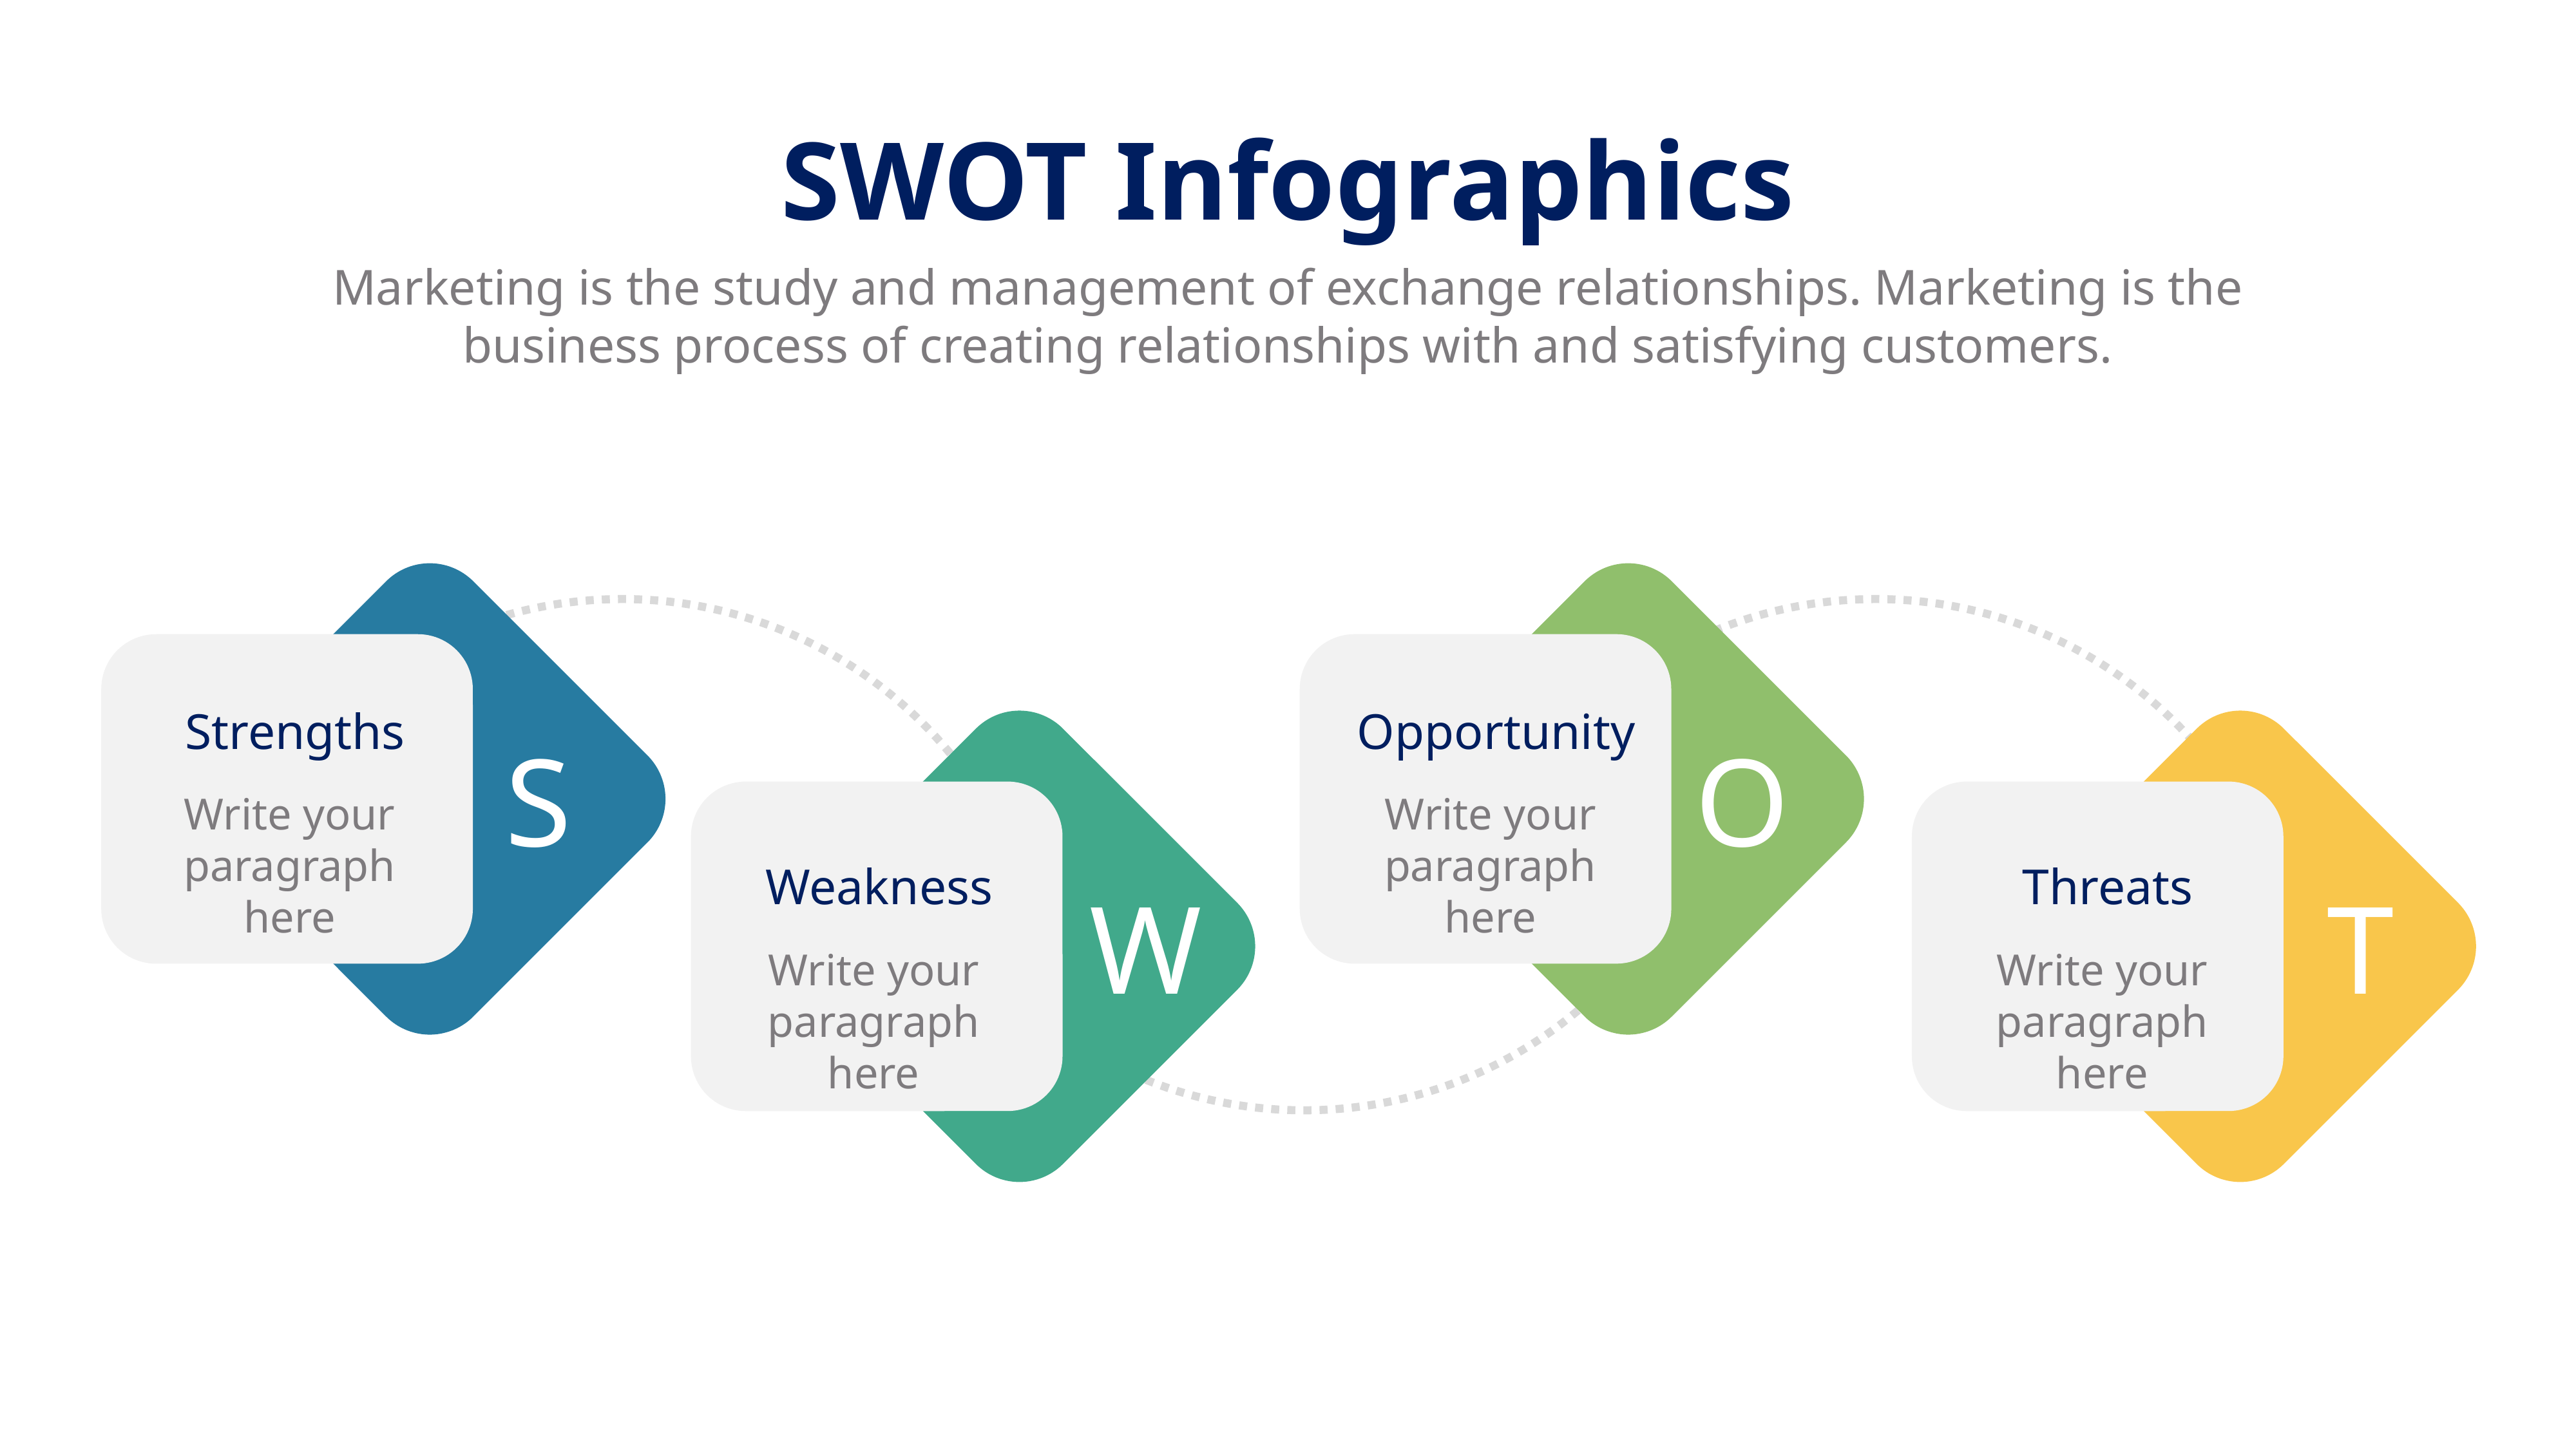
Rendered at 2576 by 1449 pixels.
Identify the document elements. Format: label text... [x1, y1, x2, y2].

text_box T [2427, 1018, 2431, 1023]
text_box [1721, 598, 2189, 1025]
text_box [333, 562, 667, 1036]
text_box SWOT Infographics [771, 108, 1805, 247]
text_box O [1672, 721, 1813, 876]
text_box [691, 761, 1205, 1132]
text_box [1532, 562, 1865, 1036]
text_box Strengths [137, 696, 453, 764]
text_box T [2425, 868, 2431, 875]
text_box Write your paragraph here [137, 782, 442, 947]
text_box [1299, 633, 1672, 965]
text_box S [468, 721, 609, 876]
text_box [100, 633, 474, 965]
text_box Write your paragraph here [1339, 782, 1643, 947]
text_box W [1205, 868, 1216, 1023]
text_box [508, 598, 951, 1025]
text_box [1205, 690, 1578, 1111]
text_box Opportunity [1339, 696, 1654, 764]
text_box Marketing is the study and management of exchange relationships. Marketing is the business process of creating relationships with and satisfying customers. [281, 251, 2295, 377]
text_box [1912, 761, 2425, 1132]
